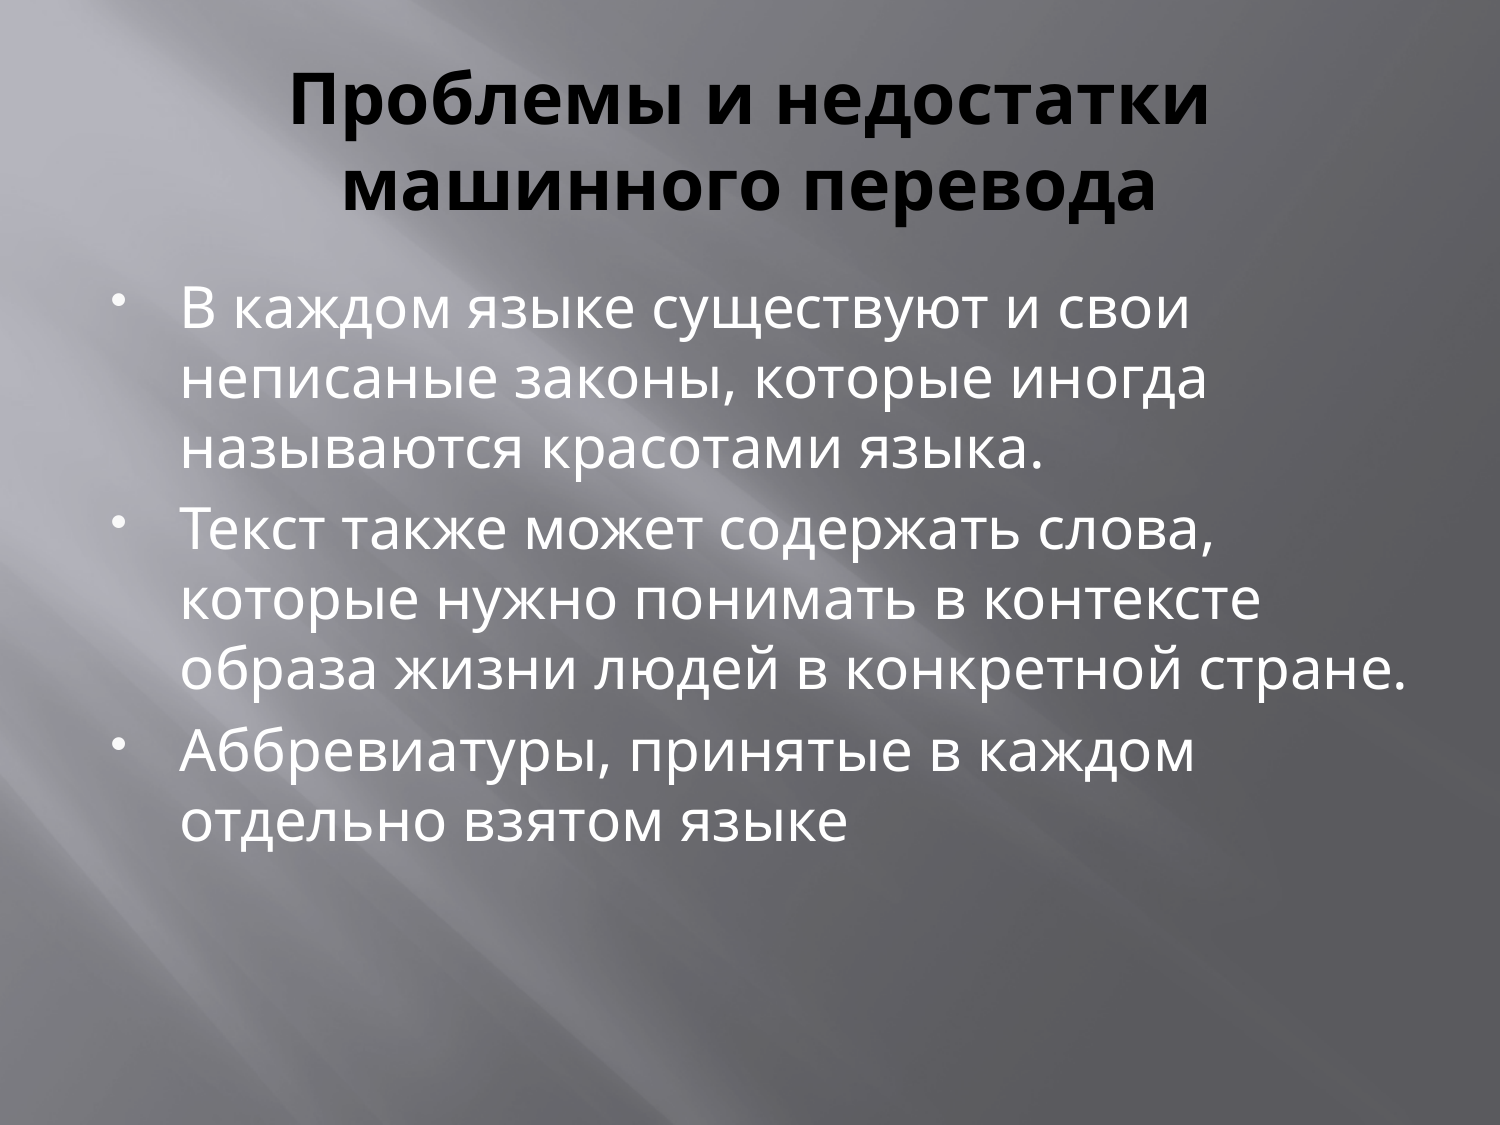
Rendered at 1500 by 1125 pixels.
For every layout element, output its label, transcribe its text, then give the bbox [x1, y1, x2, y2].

title Проблемы и недостатки машинного перевода [75, 45, 1425, 233]
list В каждом языке существуют и свои неписаные законы, которые иногда называются красотами языка. Текст также может содержать слова, которые нужно понимать в контексте образа жизни людей в конкретной стране. Аббревиатуры, принятые в каждом отдельно взятом языке [75, 262, 1425, 1035]
